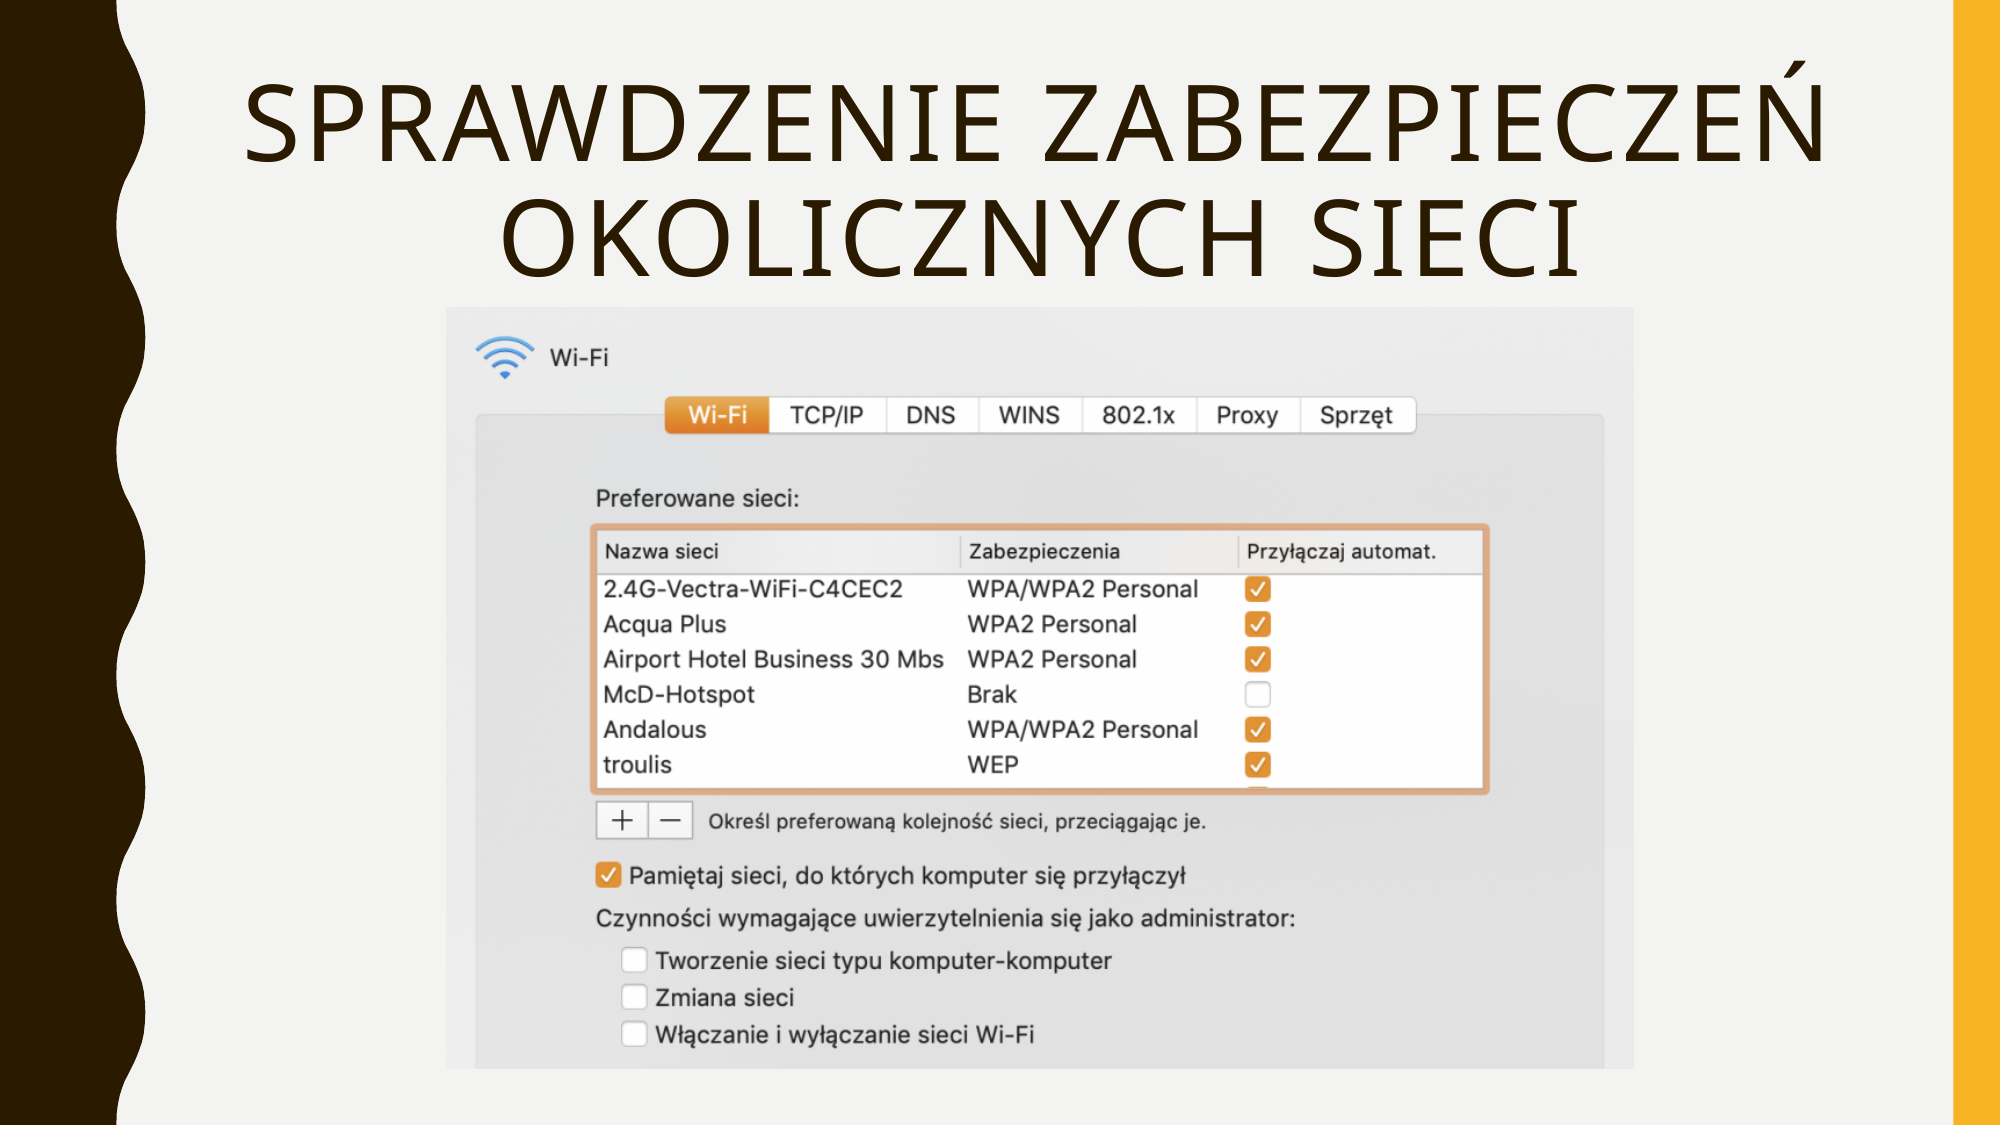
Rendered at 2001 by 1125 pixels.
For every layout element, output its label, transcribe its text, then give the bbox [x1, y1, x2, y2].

title Sprawdzenie zabezpieczeń okolicznych sieci [205, 62, 1875, 308]
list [446, 307, 1635, 1069]
